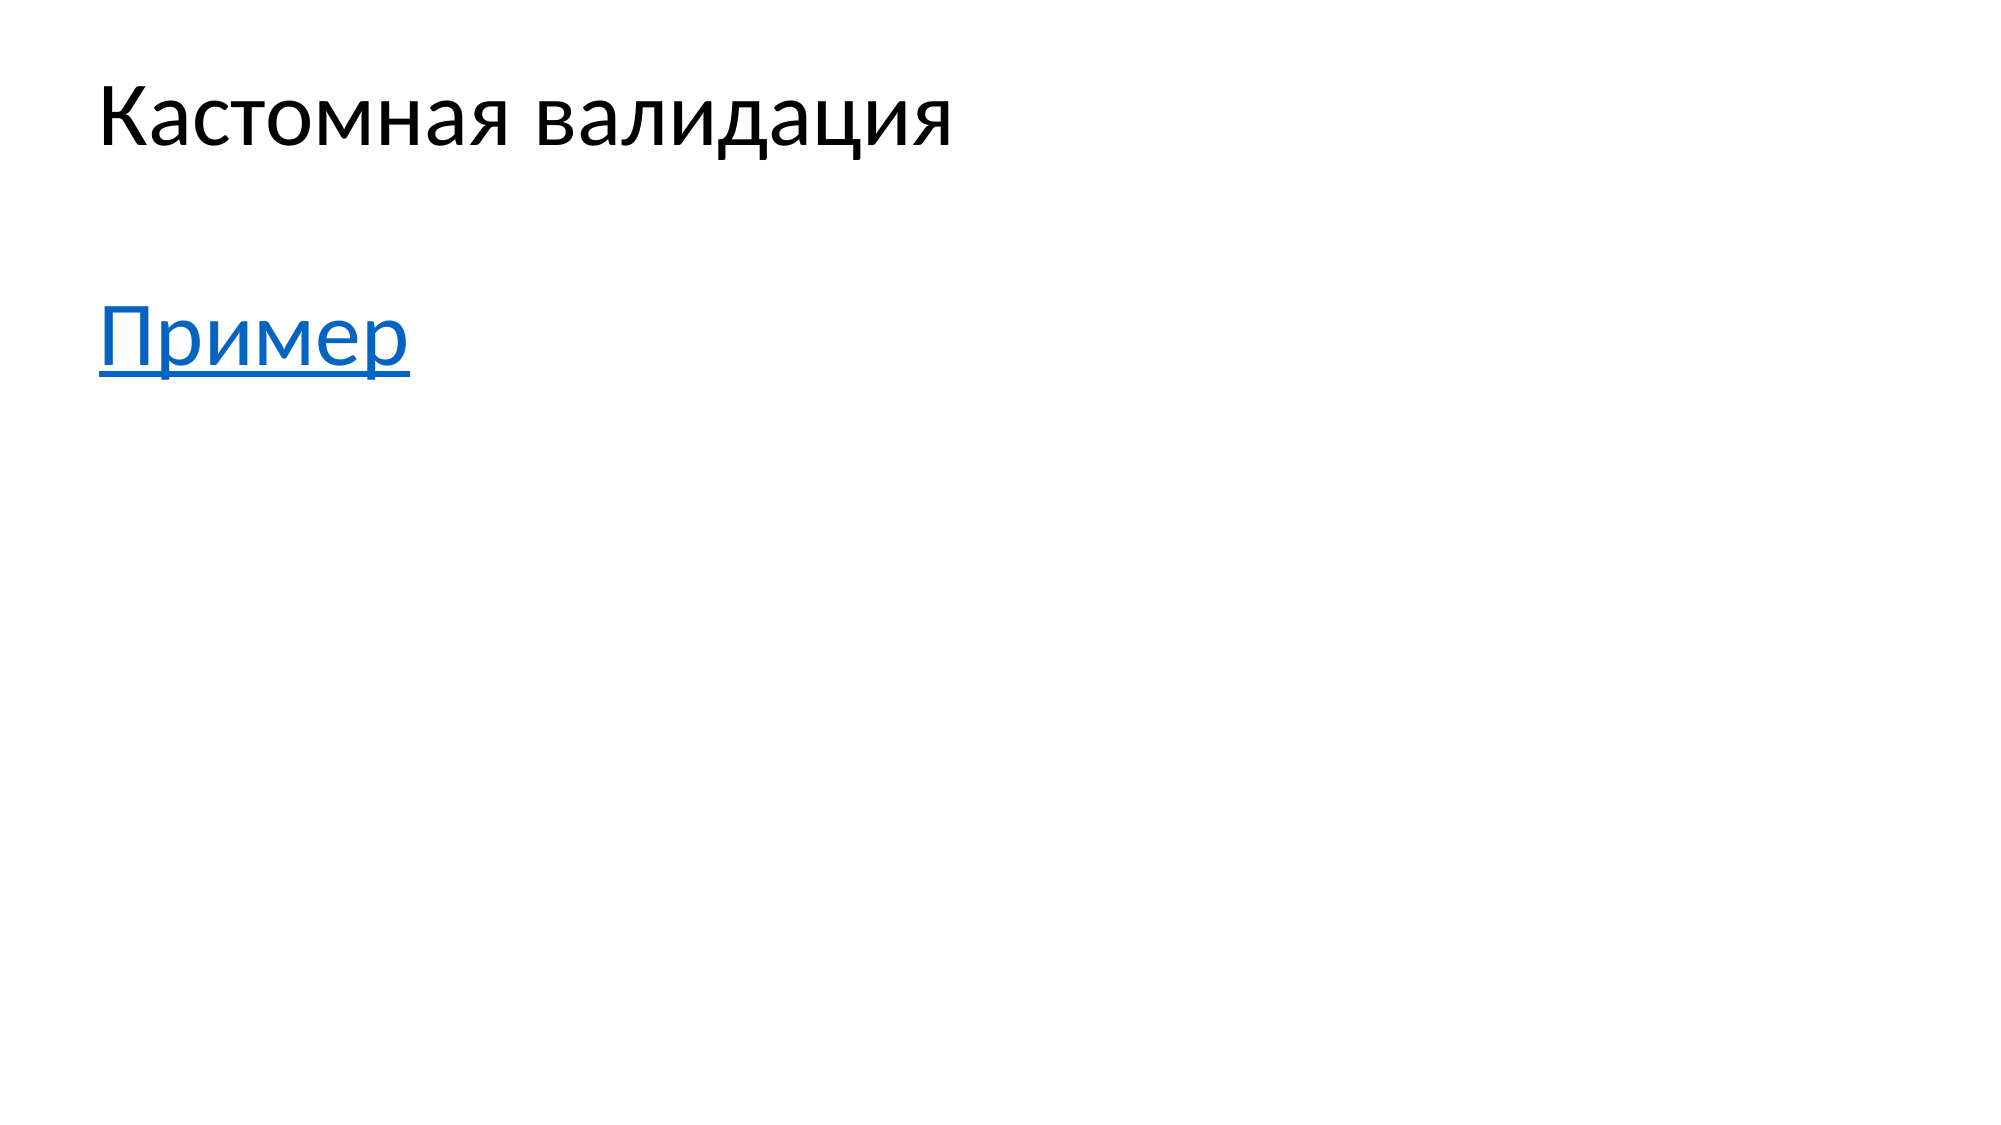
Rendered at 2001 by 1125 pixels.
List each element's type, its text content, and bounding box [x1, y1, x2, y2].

text_box Кастомная валидация Пример [84, 46, 1828, 391]
